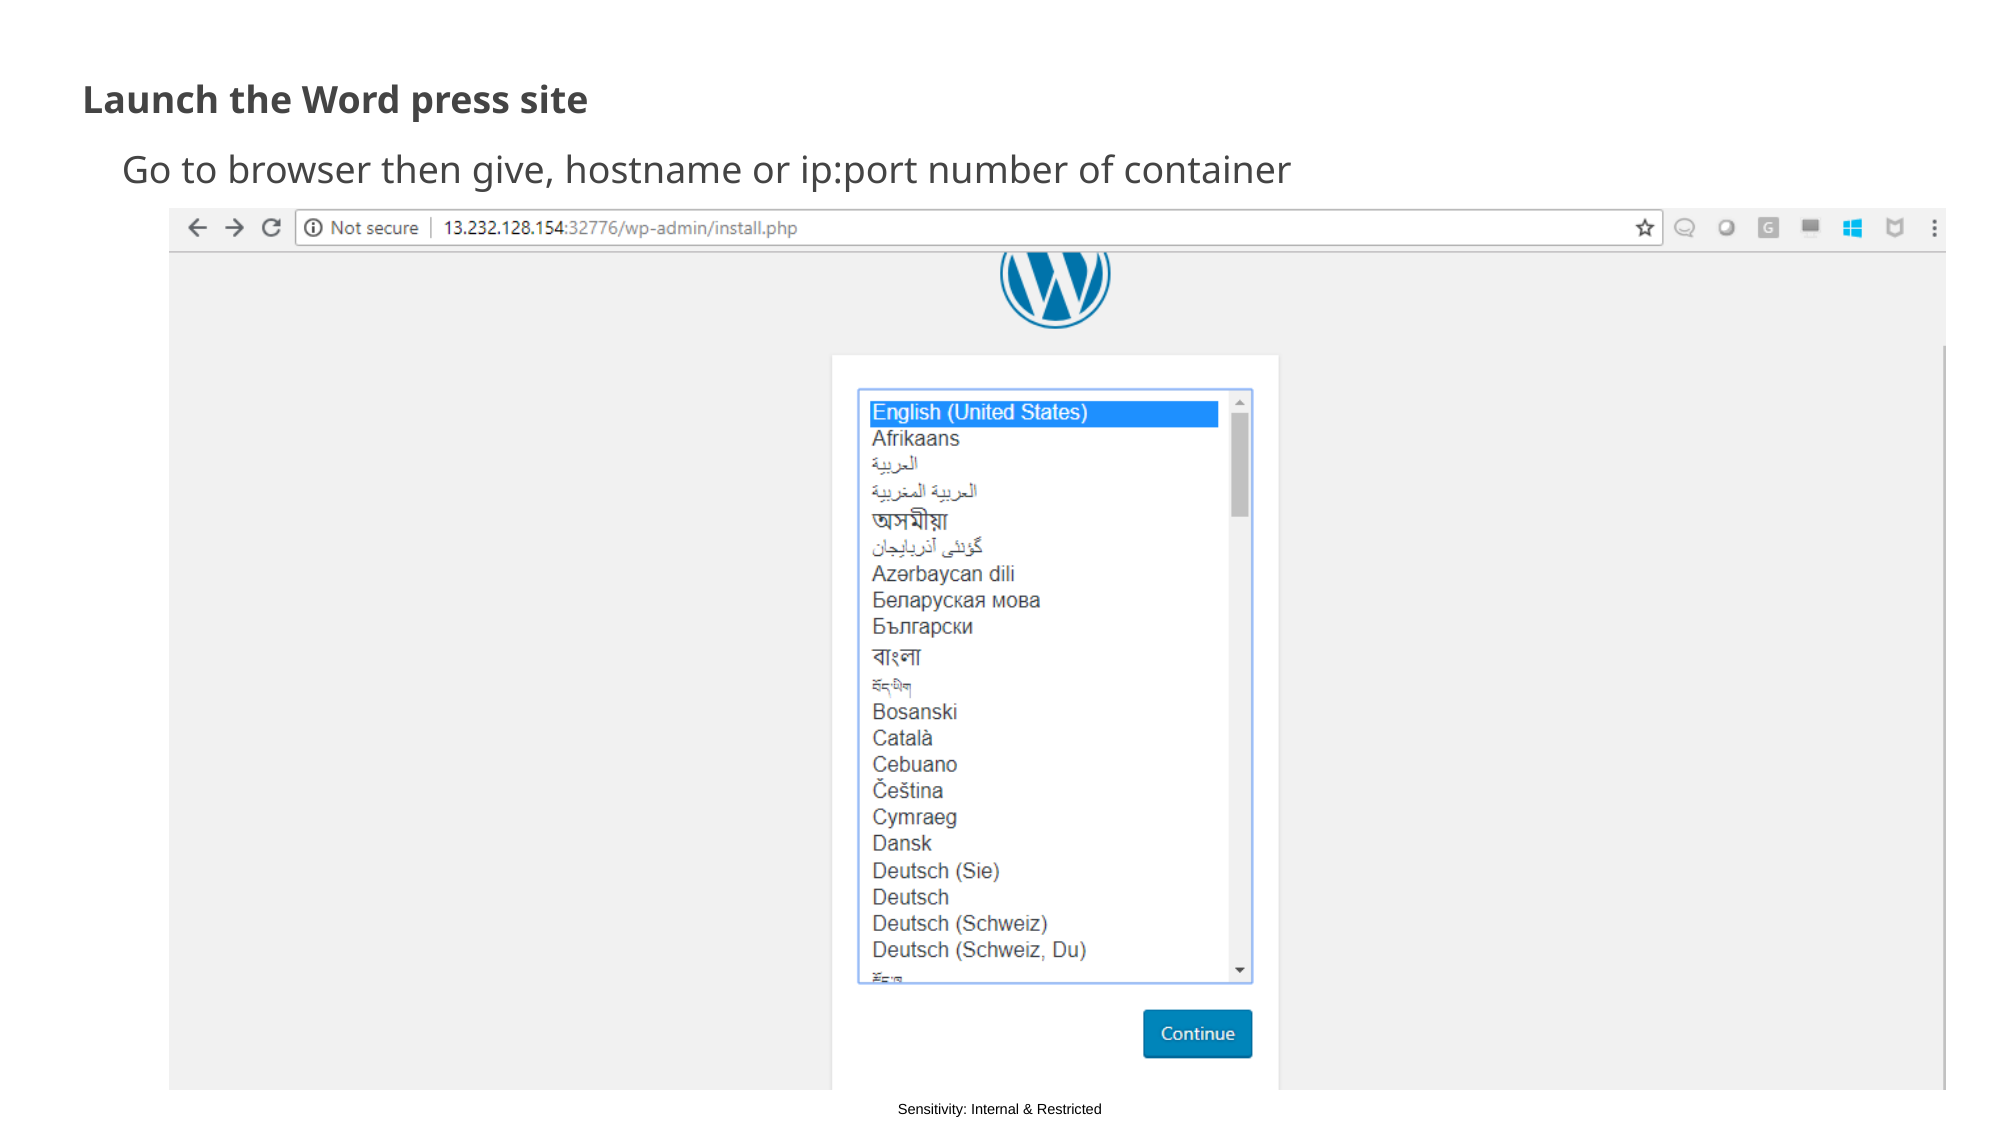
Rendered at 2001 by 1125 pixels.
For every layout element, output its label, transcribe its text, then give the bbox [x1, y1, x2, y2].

picture [169, 208, 1946, 1090]
text_box Launch the Word press site [67, 68, 604, 129]
text_box Go to browser then give, hostname or ip:port number of container [107, 138, 1308, 199]
